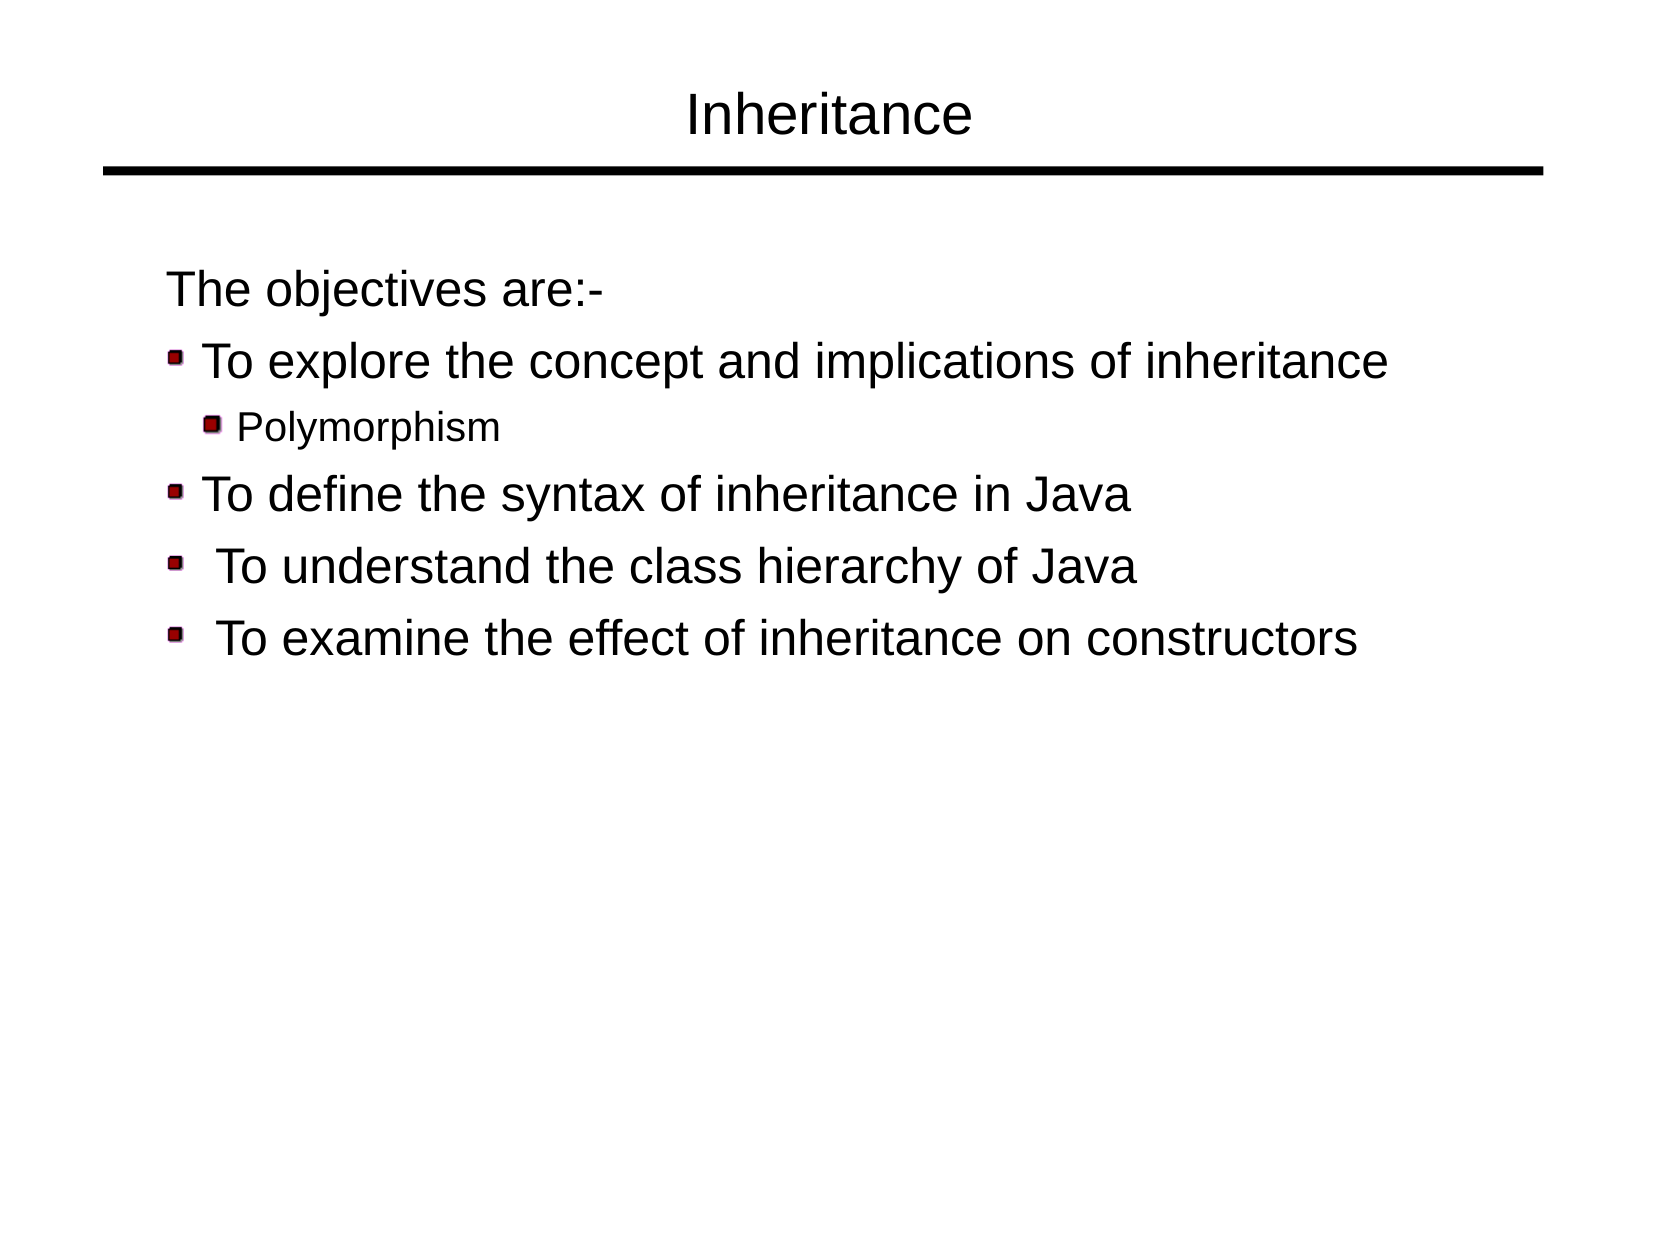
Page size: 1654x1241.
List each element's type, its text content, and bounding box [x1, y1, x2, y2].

picture [165, 624, 187, 646]
text_box The objectives are:- To explore the concept and implications of inheritance Polymorphism To define the syntax of inheritance in Java To understand the class hierarchy of Java To examine the effect of inheritance on constructors [165, 256, 1428, 666]
picture [200, 412, 226, 438]
picture [165, 347, 187, 369]
picture [165, 481, 187, 503]
text_box Inheritance [685, 76, 975, 147]
picture [165, 553, 187, 574]
